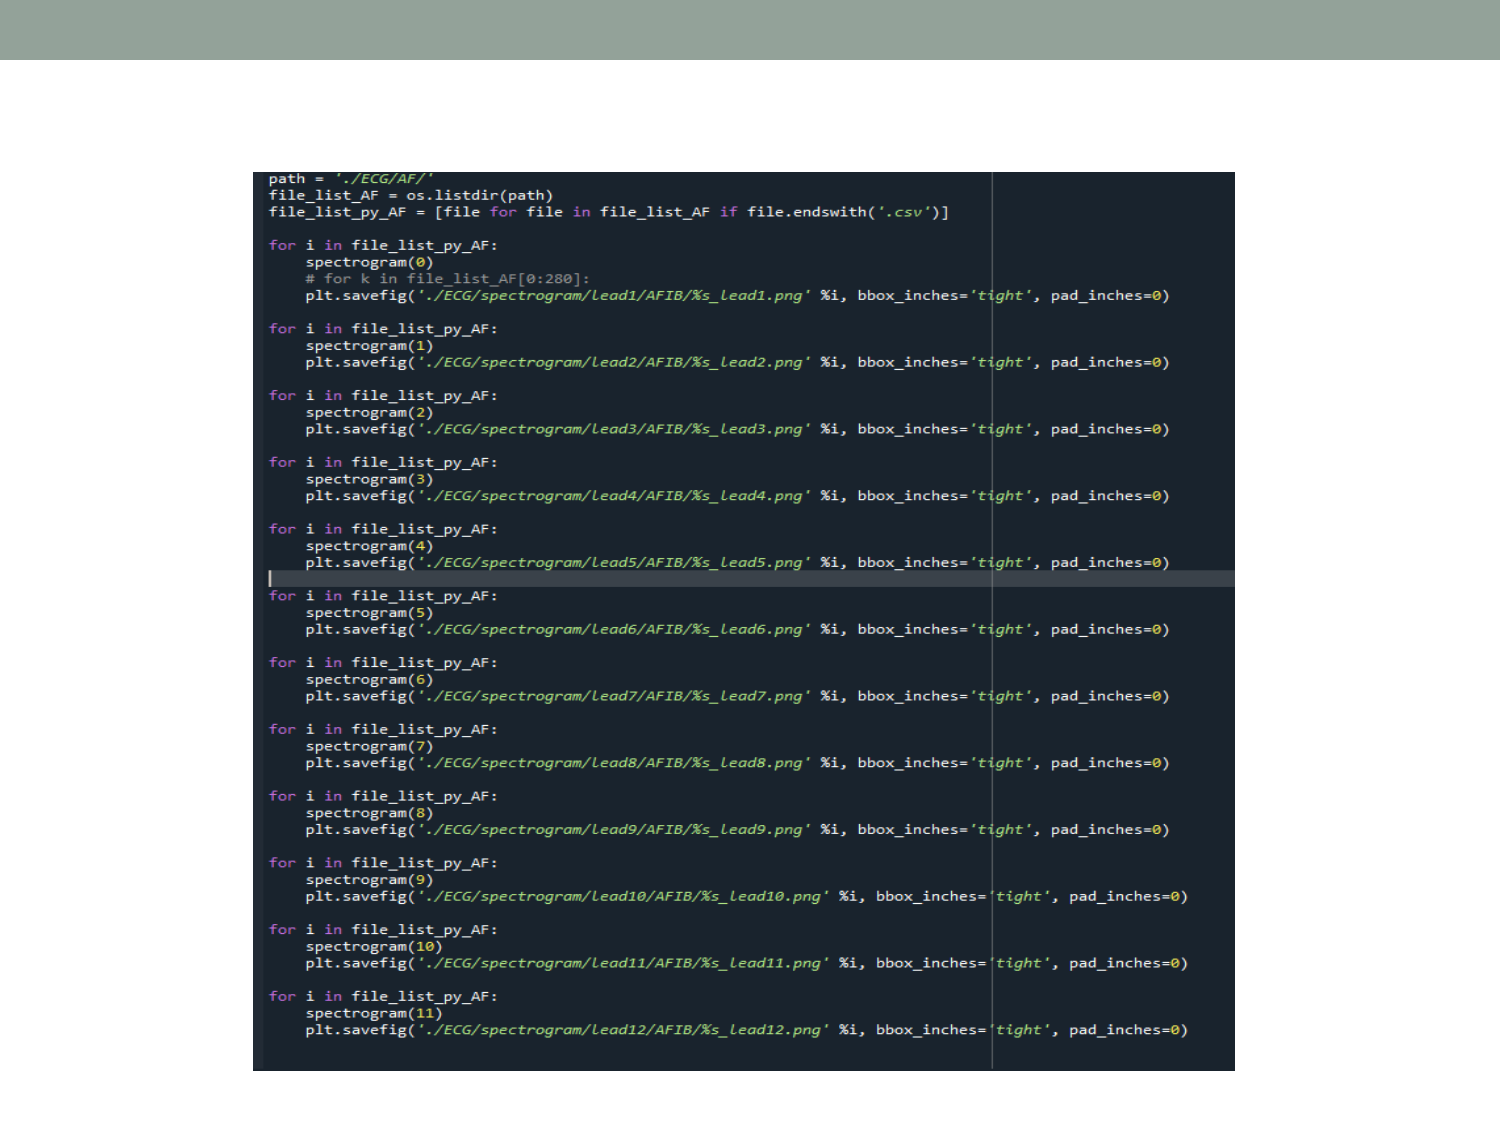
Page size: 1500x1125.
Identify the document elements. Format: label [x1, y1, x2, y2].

list [253, 172, 1236, 1072]
